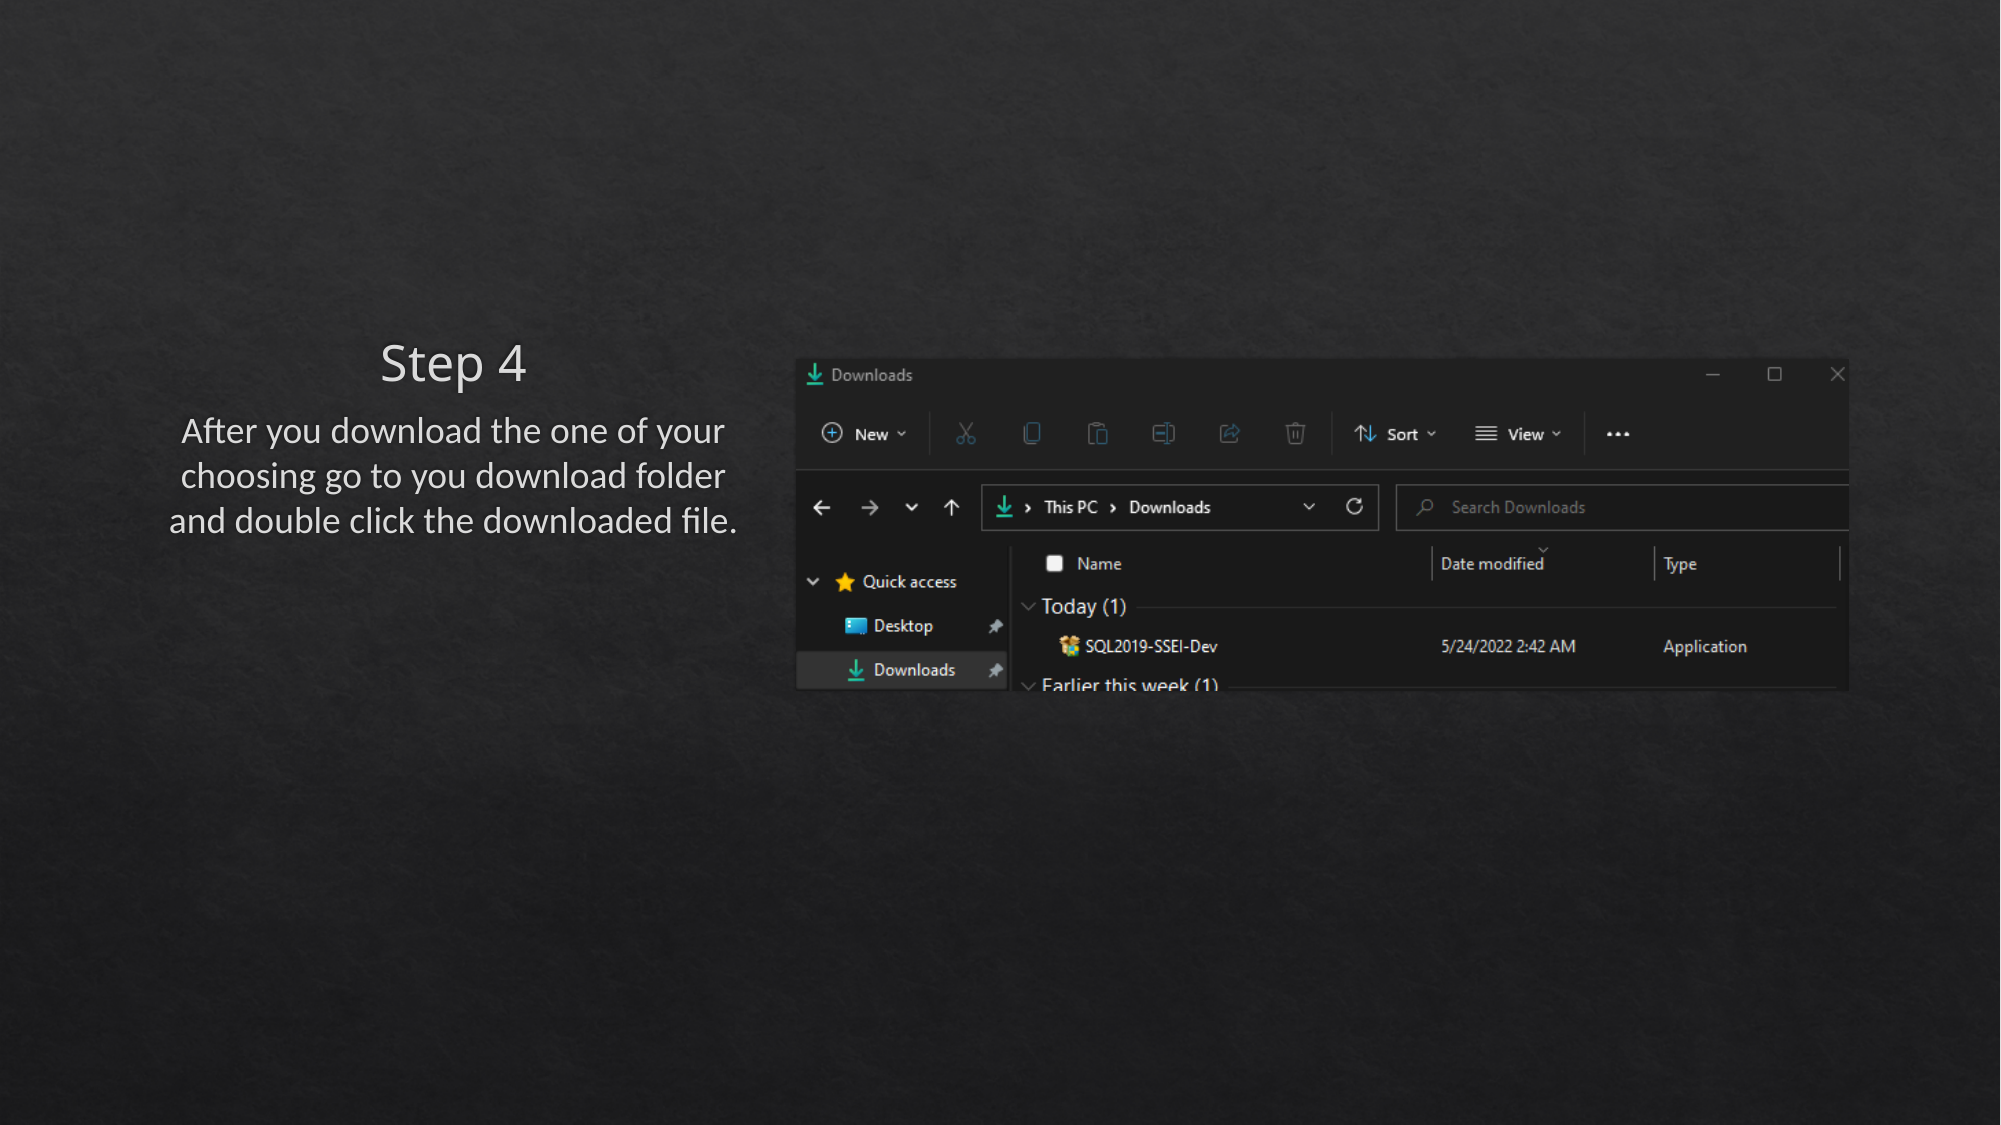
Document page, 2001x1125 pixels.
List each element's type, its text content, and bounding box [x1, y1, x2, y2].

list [796, 359, 1849, 691]
title Step 4 [149, 99, 758, 395]
list After you download the one of your choosing go to you download folder and double click the downloaded file. [149, 398, 758, 950]
